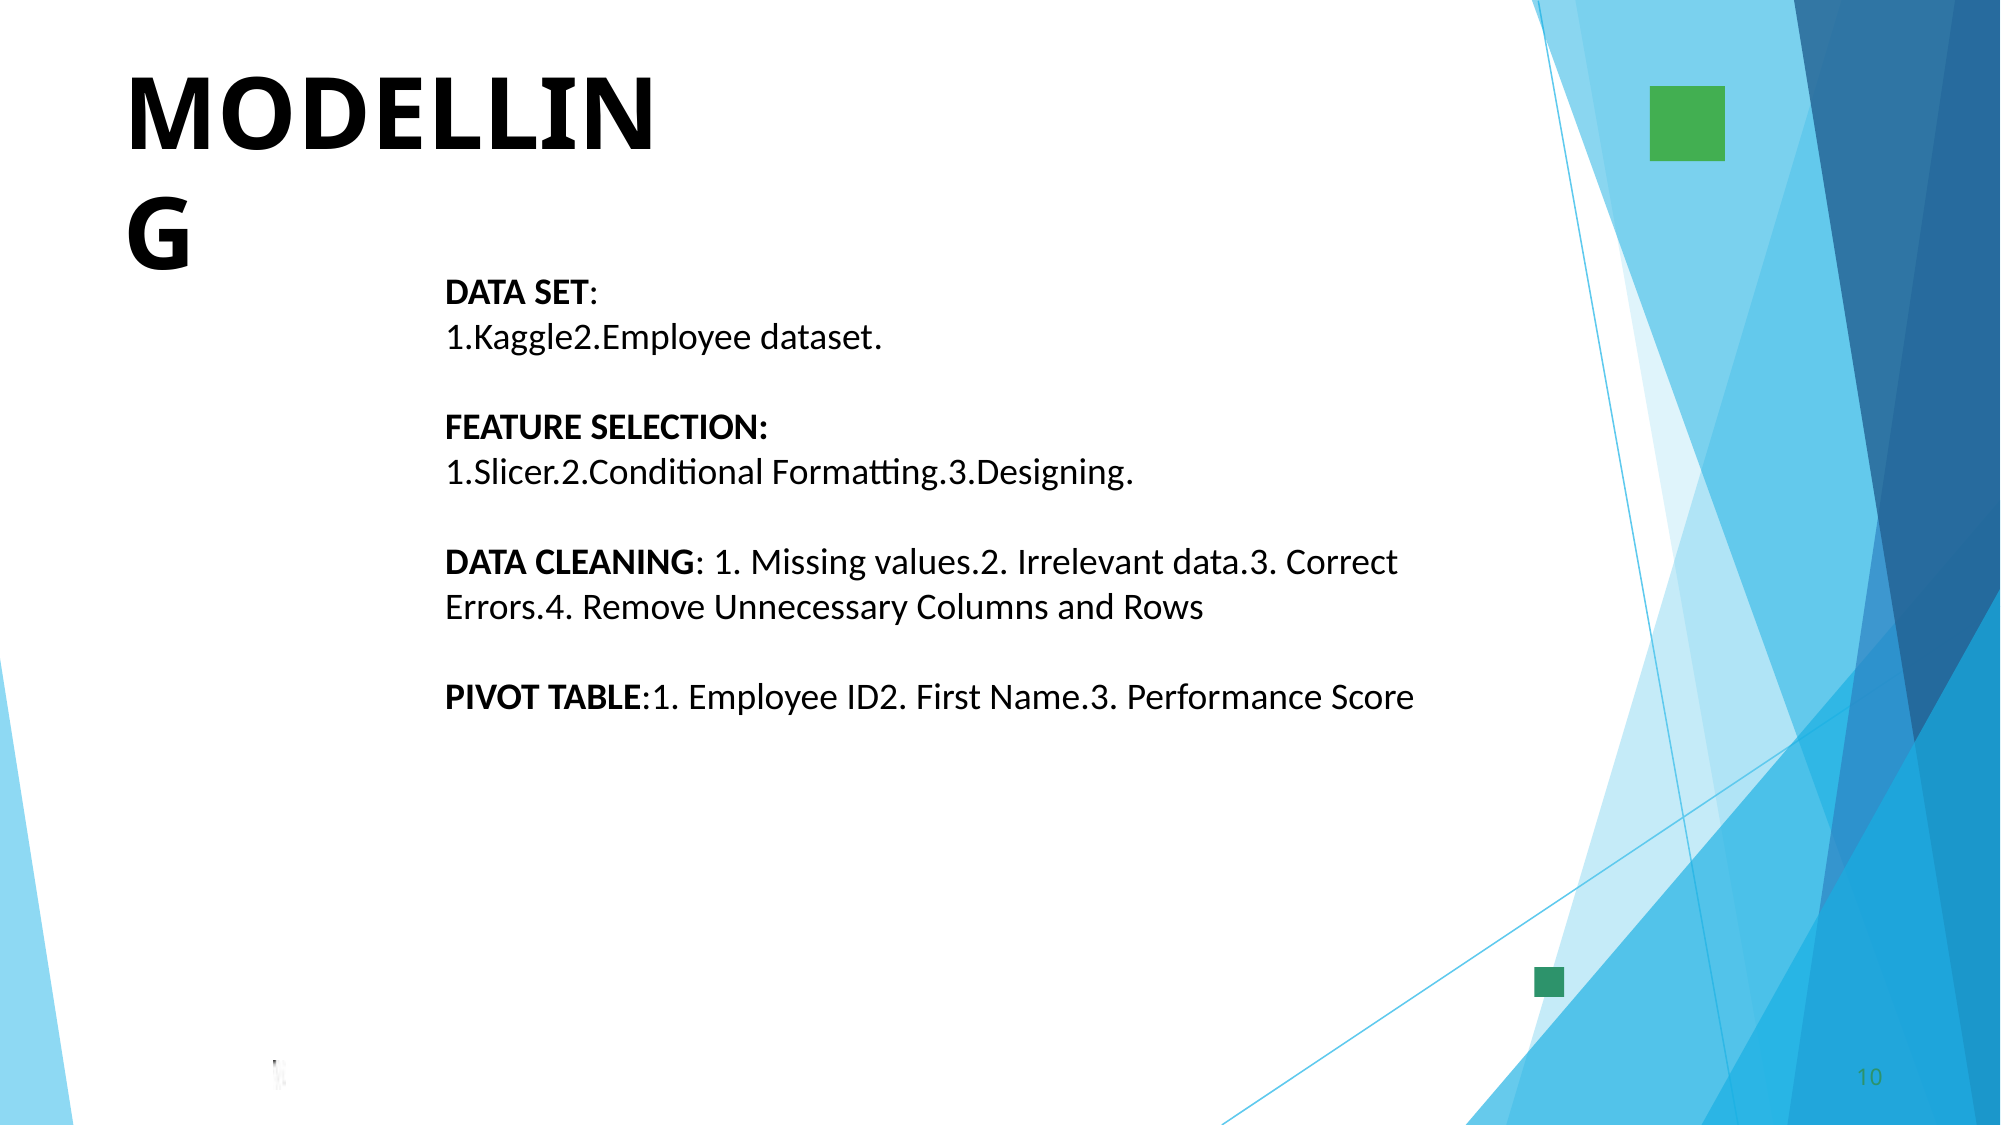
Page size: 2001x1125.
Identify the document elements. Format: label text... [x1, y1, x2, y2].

text_box [1649, 86, 1725, 162]
text_box [1534, 967, 1565, 997]
picture [273, 1060, 287, 1091]
text_box DATA SET: 1.Kaggle2.Employee dataset. FEATURE SELECTION: 1.Slicer.2.Conditional Formatting.3.Designing. DATA CLEANING: 1. Missing values.2. Irrelevant data.3. Correct Errors.4. Remove Unnecessary Columns and Rows PIVOT TABLE:1. Employee ID2. First Name.3. Performance Score [430, 259, 1432, 725]
text_box MODELLING [121, 47, 664, 290]
text_box 10 [1849, 1061, 1888, 1095]
